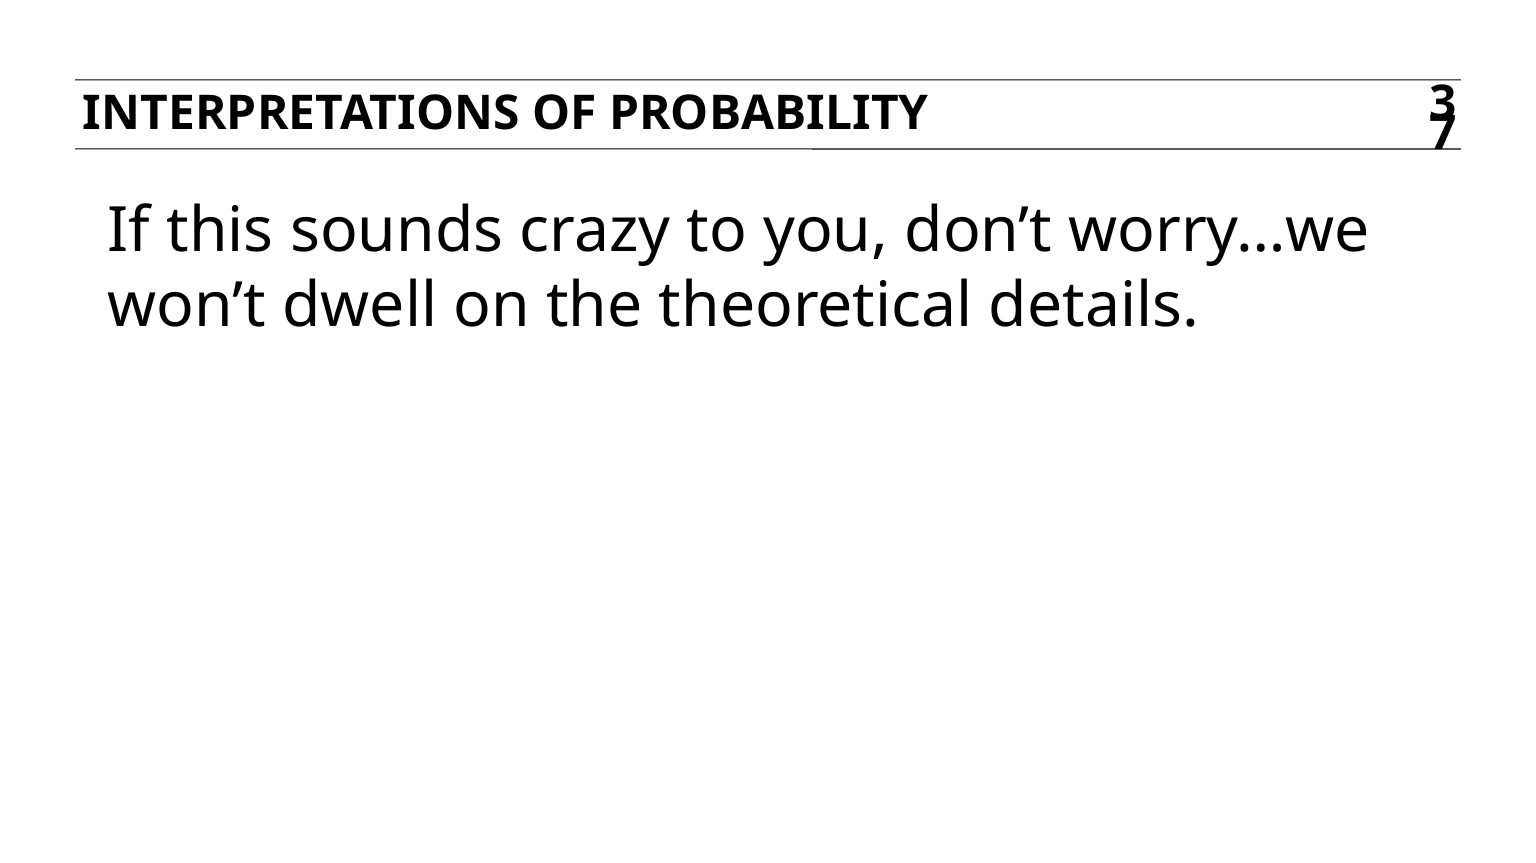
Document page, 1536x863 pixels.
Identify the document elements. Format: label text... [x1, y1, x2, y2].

text_box If this sounds crazy to you, don’t worry…we won’t dwell on the theoretical details. [92, 181, 1468, 346]
list Interpretations of probability [67, 81, 1118, 132]
slide_number 37 [1419, 86, 1461, 138]
